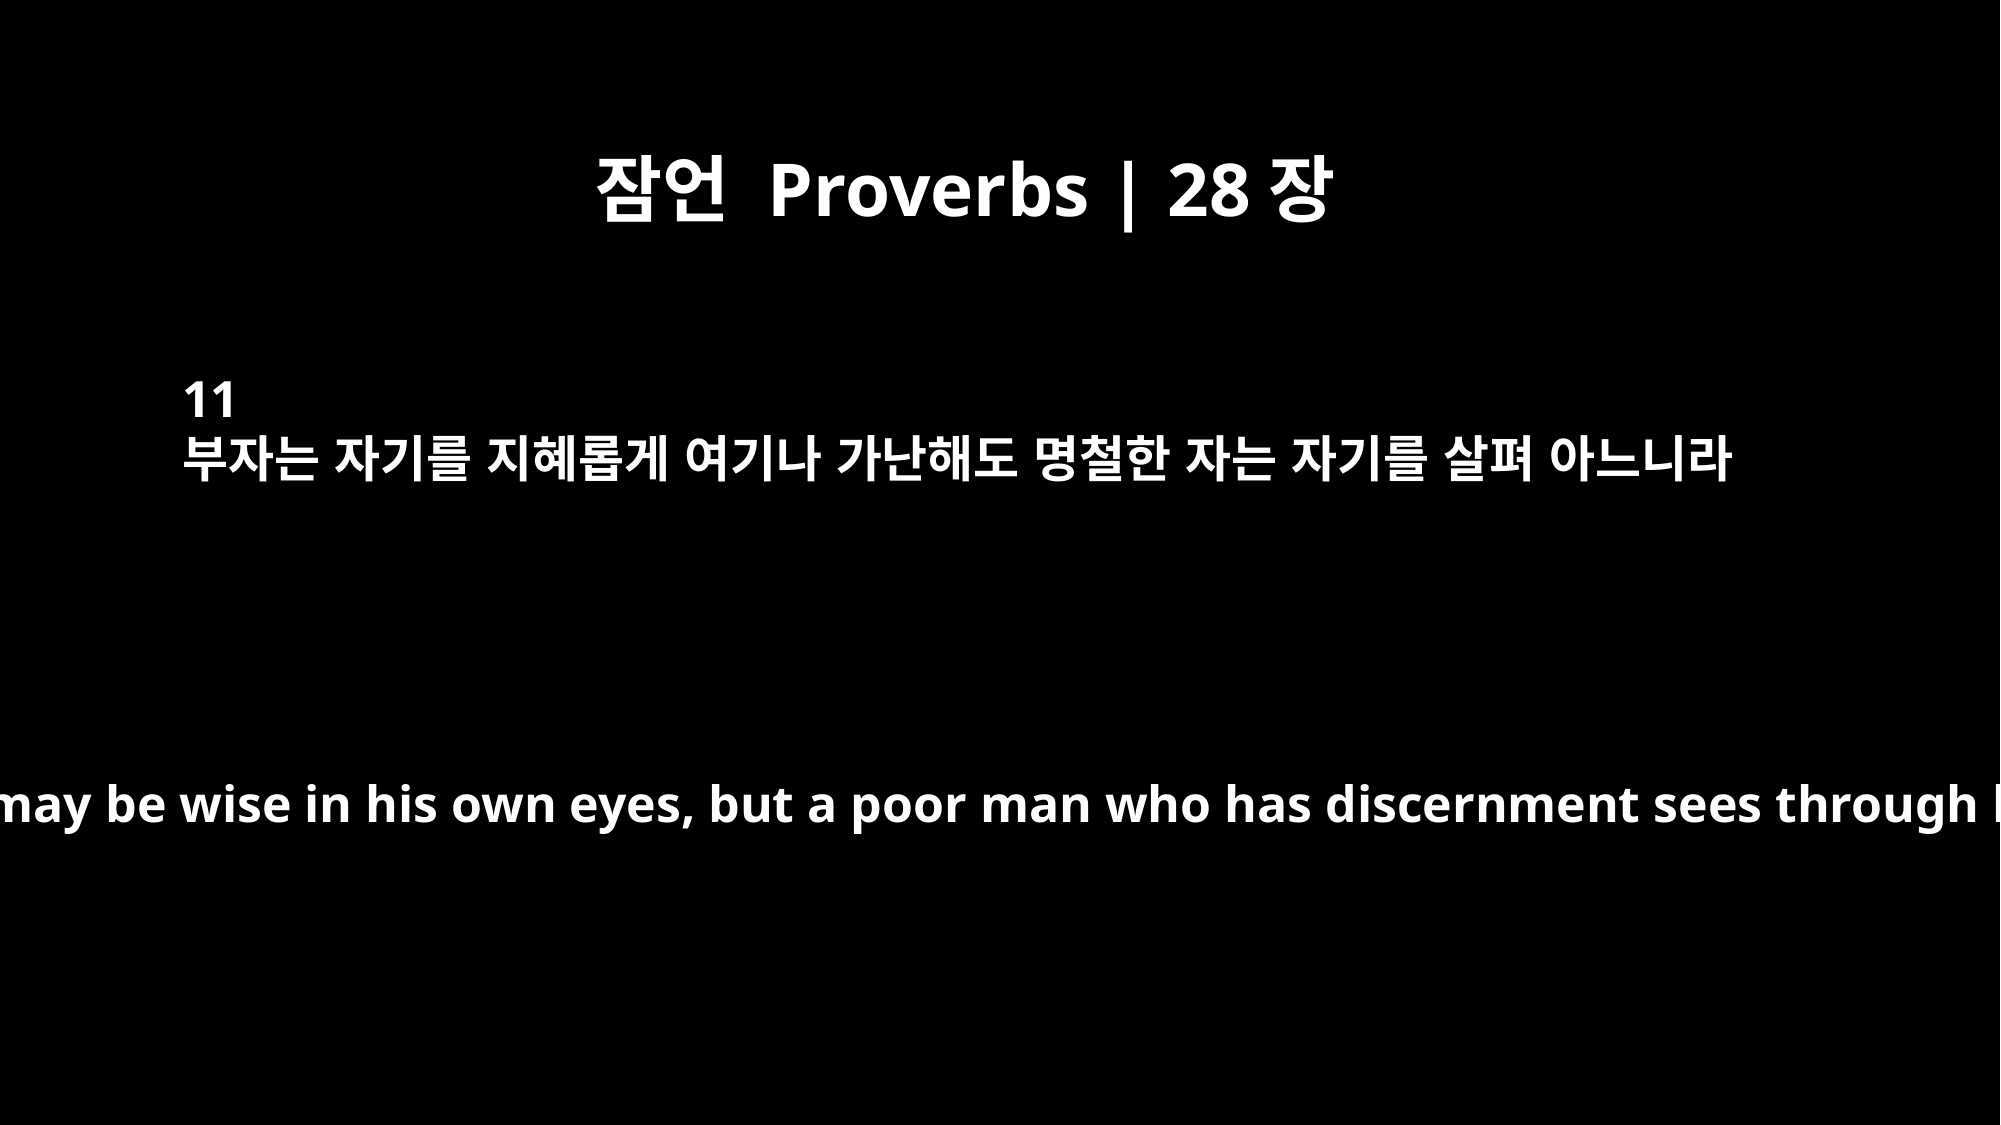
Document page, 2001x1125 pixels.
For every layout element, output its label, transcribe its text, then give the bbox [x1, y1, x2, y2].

text_box 11 부자는 자기를 지혜롭게 여기나 가난해도 명철한 자는 자기를 살펴 아느니라 [167, 359, 1750, 495]
text_box 잠언 Proverbs | 28장 [580, 136, 1352, 239]
text_box A rich man may be wise in his own eyes, but a poor man who has discernment sees through him. [0, 764, 2000, 840]
